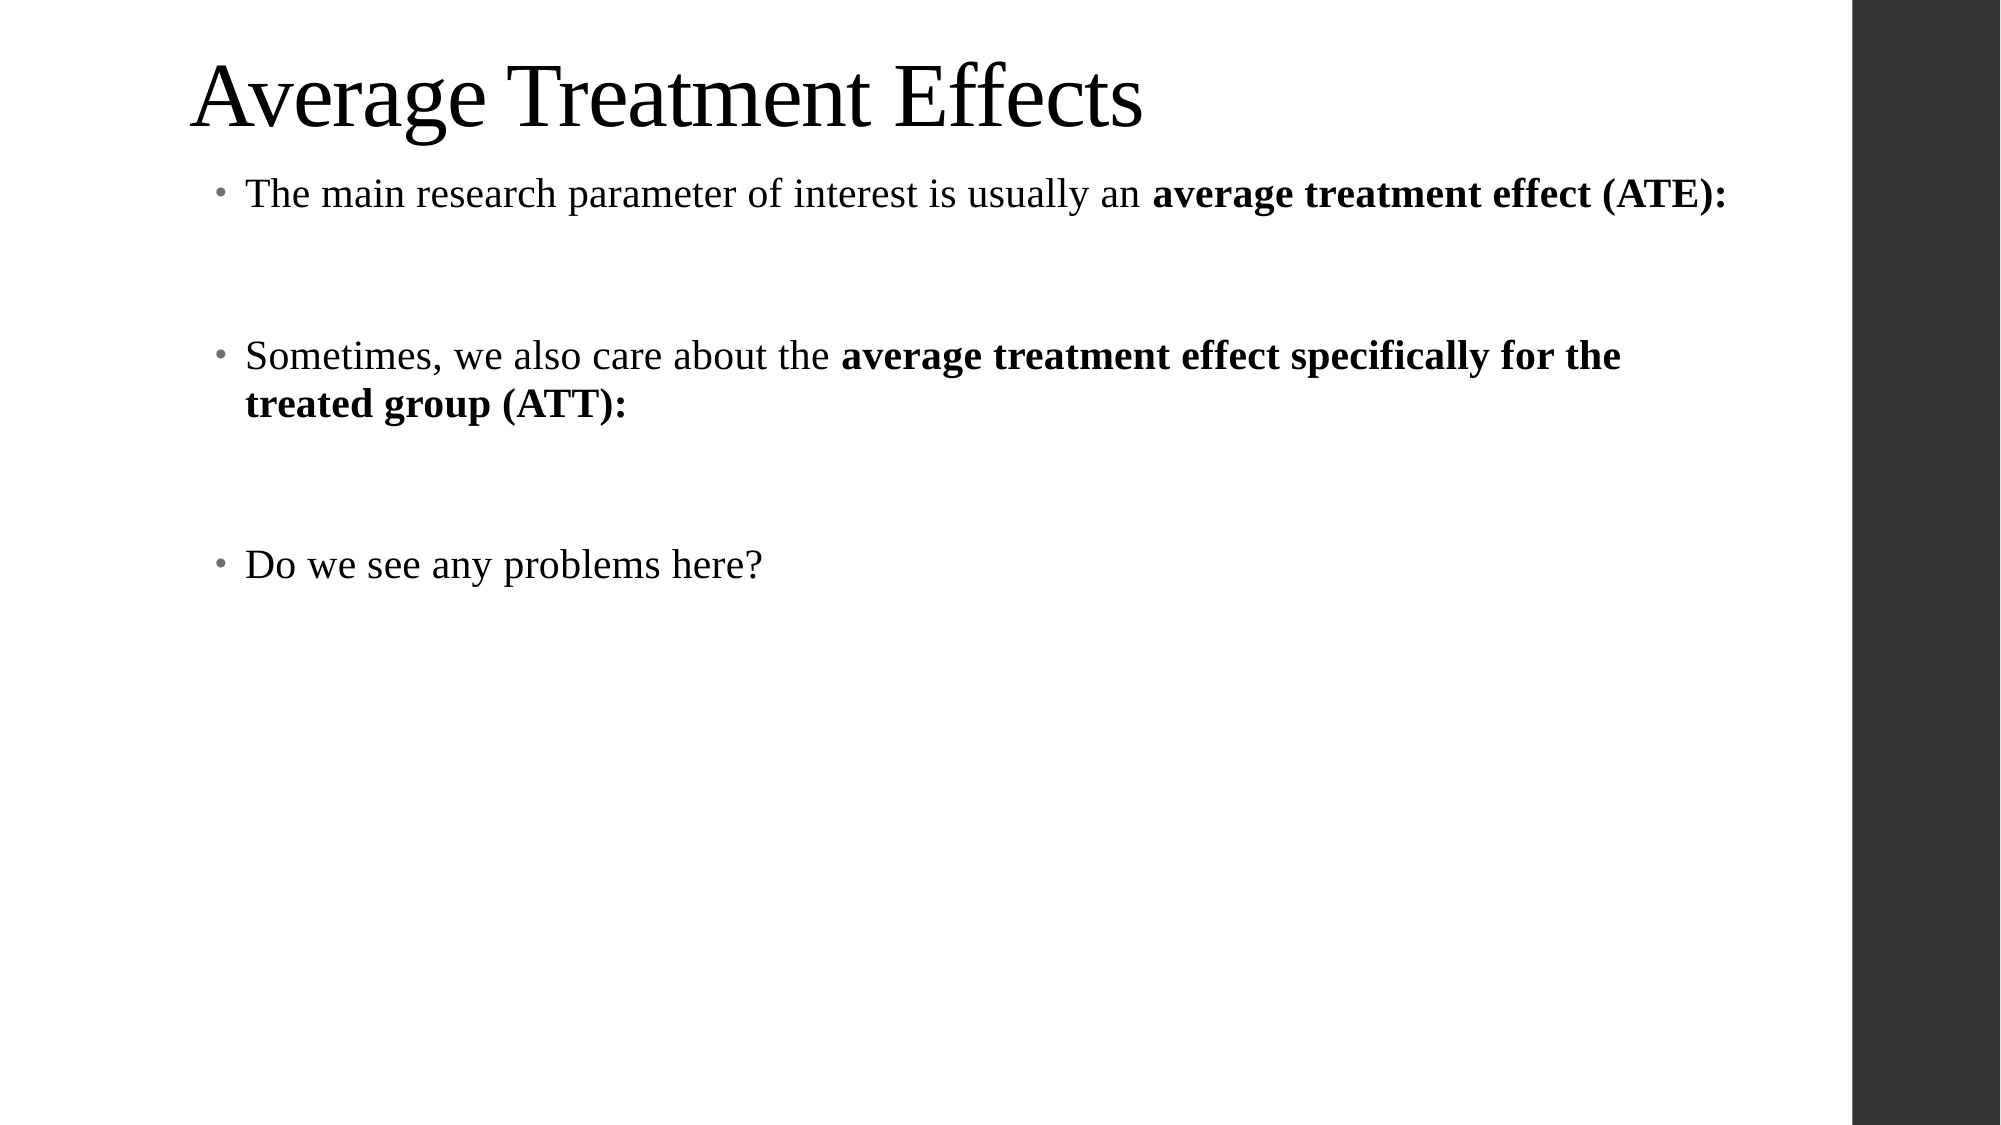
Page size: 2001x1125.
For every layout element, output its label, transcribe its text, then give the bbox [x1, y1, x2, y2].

title Average Treatment Effects [174, 38, 1481, 154]
